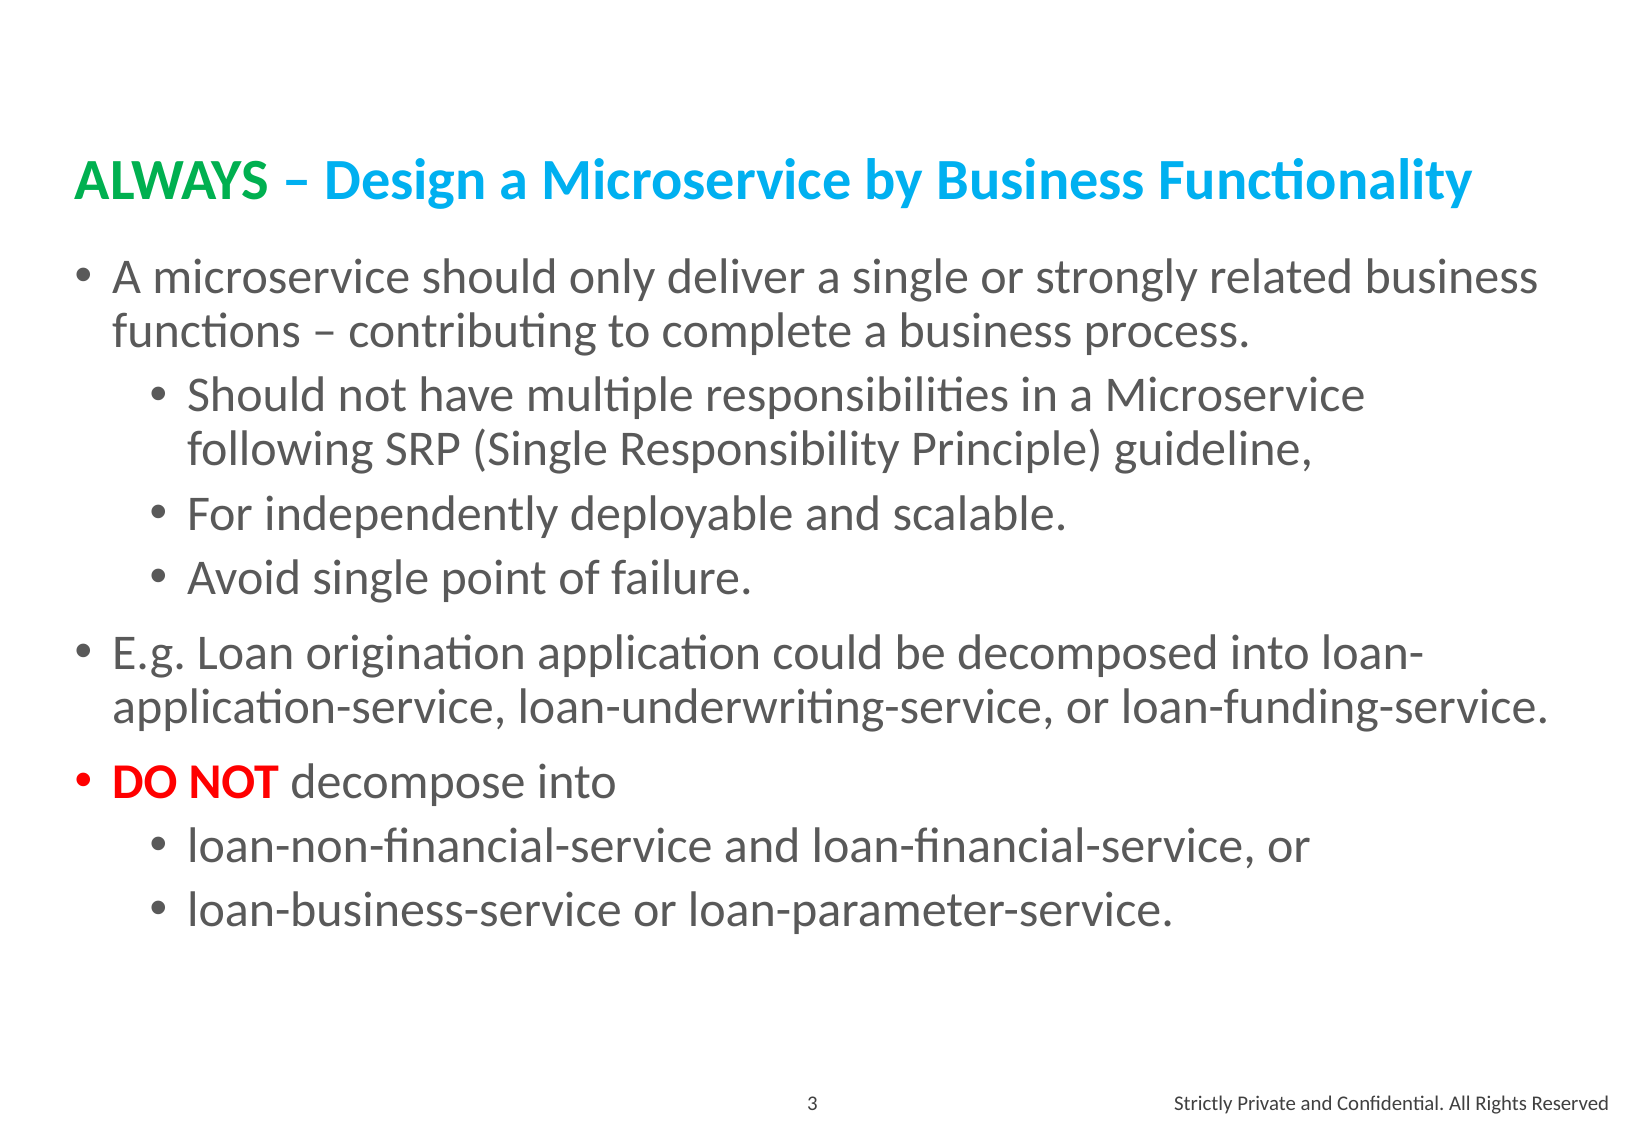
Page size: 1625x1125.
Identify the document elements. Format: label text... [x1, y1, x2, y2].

title ALWAYS – Design a Microservice by Business Functionality [60, 141, 1575, 224]
footer Strictly Private and Confidential. All Rights Reserved [1024, 1080, 1625, 1125]
slide_number 3 [737, 1080, 888, 1125]
list A microservice should only deliver a single or strongly related business functions – contributing to complete a business process. Should not have multiple responsibilities in a Microservice following SRP (Single Responsibility Principle) guideline, For independently deployable and scalable. Avoid single point of failure. E.g. Loan origination application could be decomposed into loan-application-service, loan-underwriting-service, or loan-funding-service. DO NOT decompose into loan-non-financial-service and loan-financial-service, or loan-business-service or loan-parameter-service. [59, 242, 1575, 1050]
